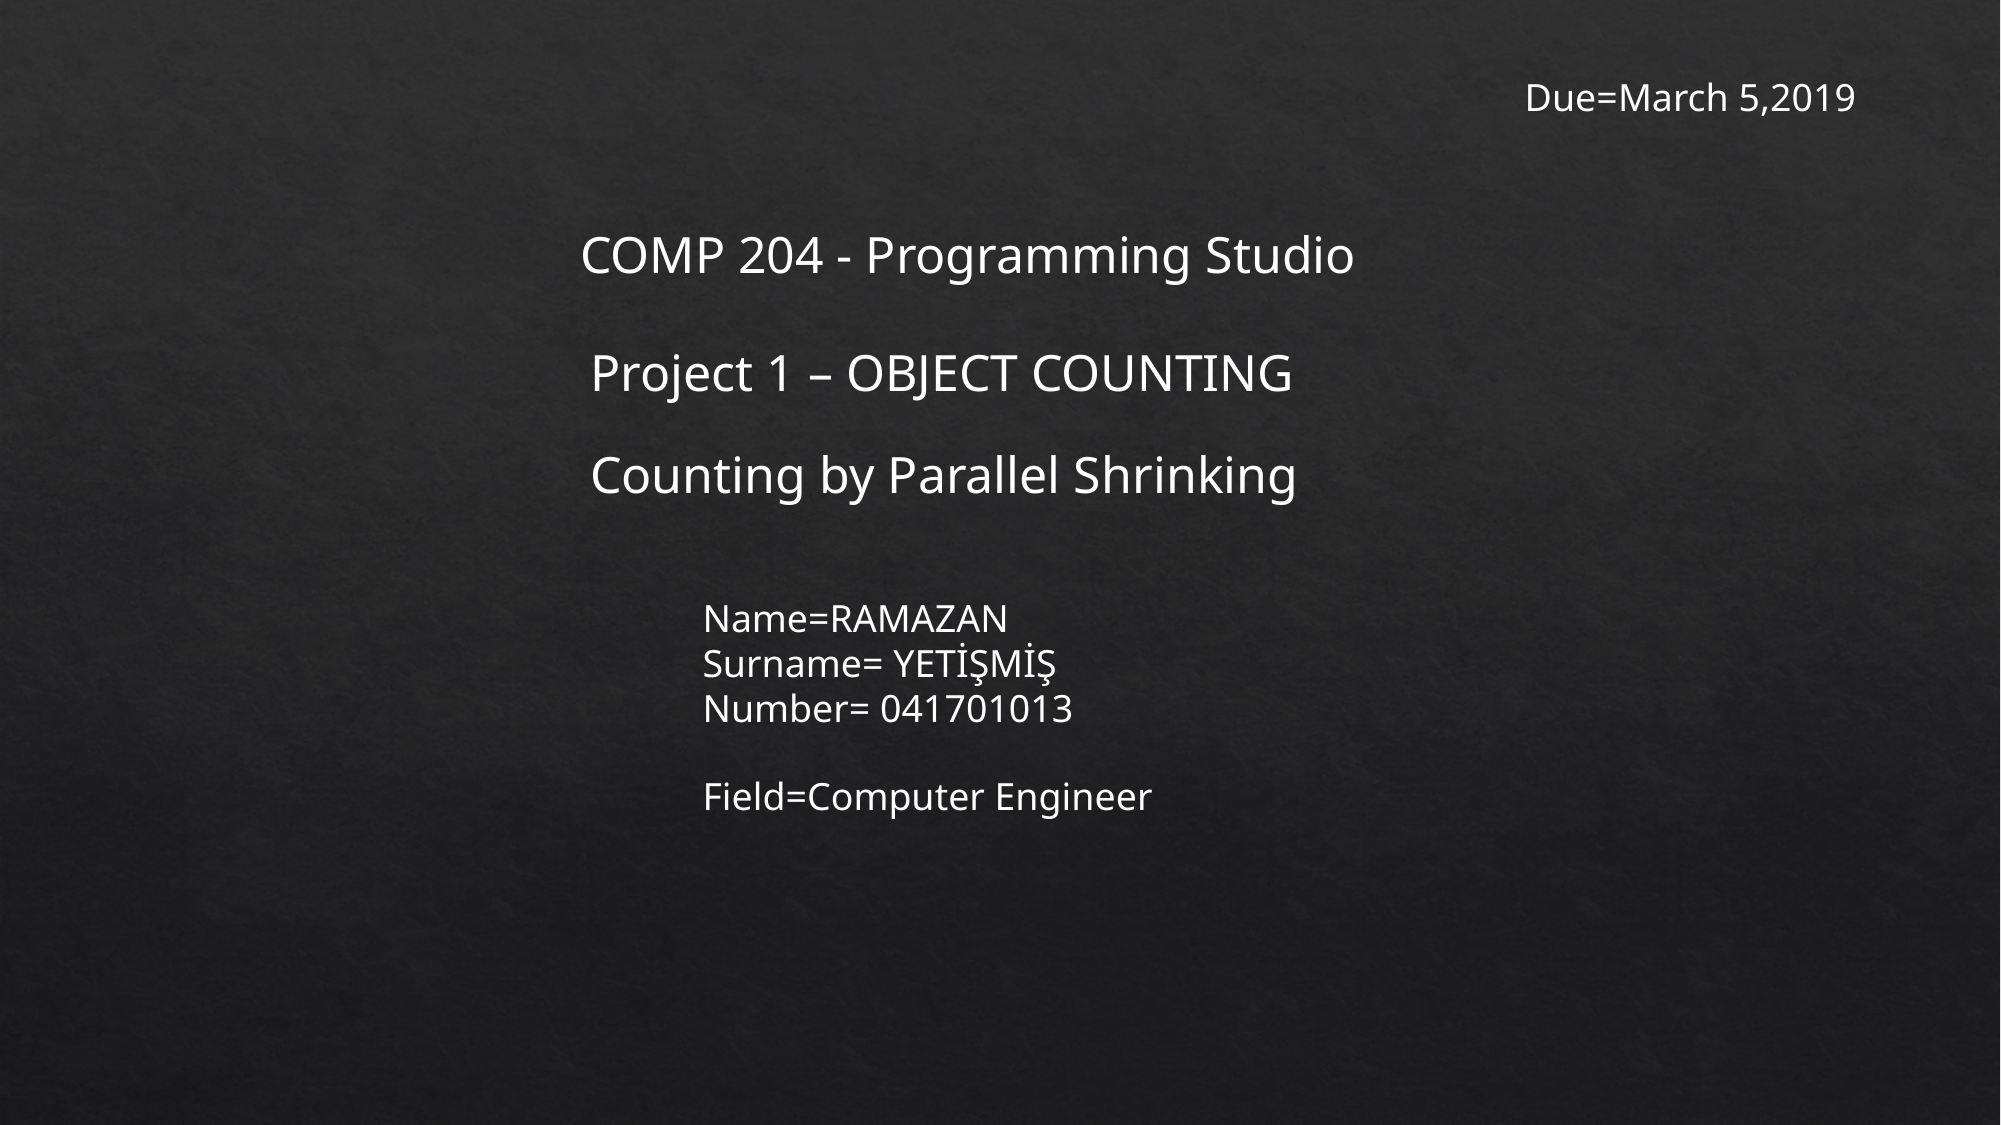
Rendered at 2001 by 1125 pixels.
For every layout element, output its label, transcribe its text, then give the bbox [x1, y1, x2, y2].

text_box Name=RAMAZAN Surname= YETİŞMİŞ Number= 041701013 [687, 587, 1525, 737]
text_box Due=March 5,2019 [1509, 66, 2000, 172]
text_box Project 1 – OBJECT COUNTING [575, 334, 1364, 409]
text_box Counting by Parallel Shrinking [575, 436, 1364, 512]
text_box Field=Computer Engineer [687, 765, 1525, 870]
text_box COMP 204 - Programming Studio [565, 215, 1647, 291]
